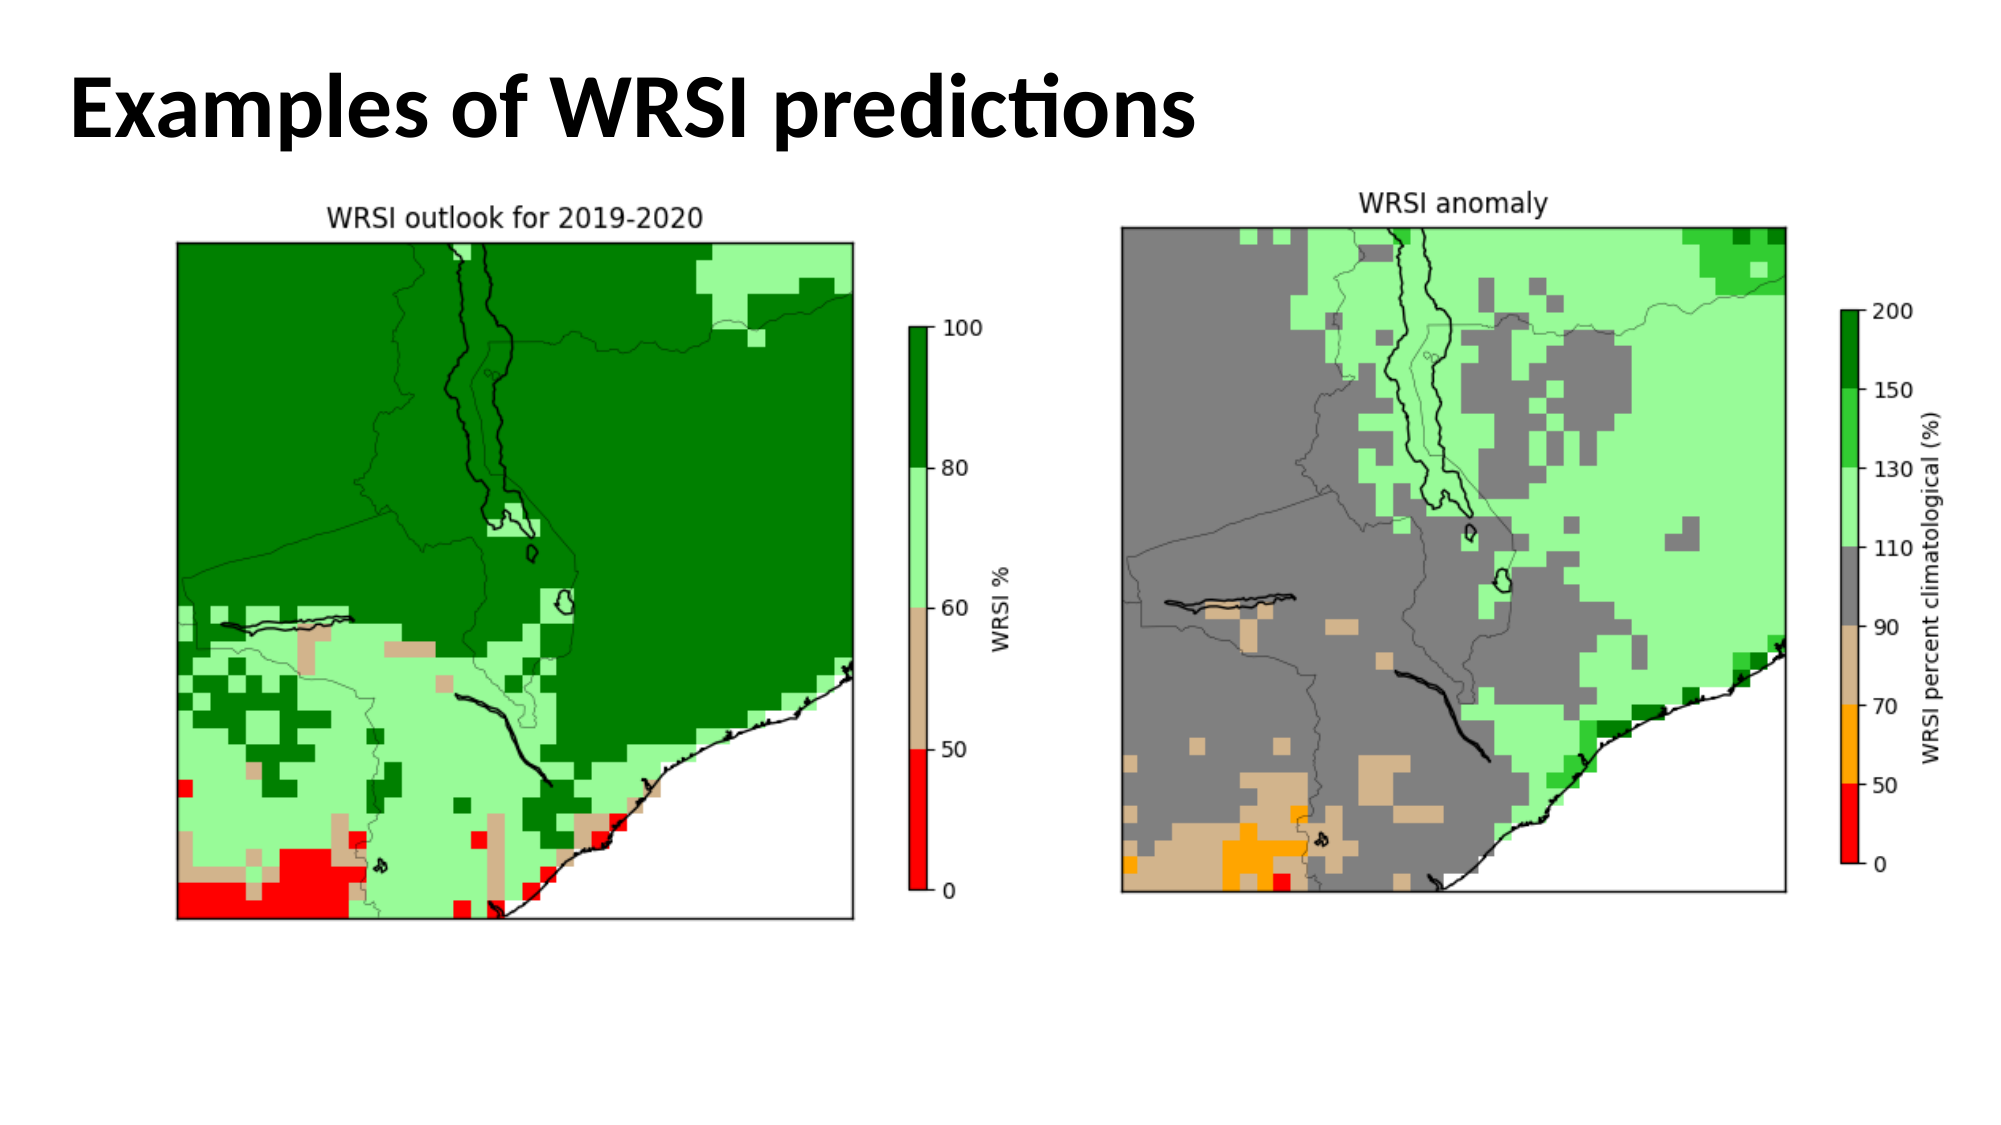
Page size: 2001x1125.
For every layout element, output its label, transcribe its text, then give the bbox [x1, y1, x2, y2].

picture [87, 180, 1989, 1068]
title Examples of WRSI predictions [54, 0, 1875, 217]
